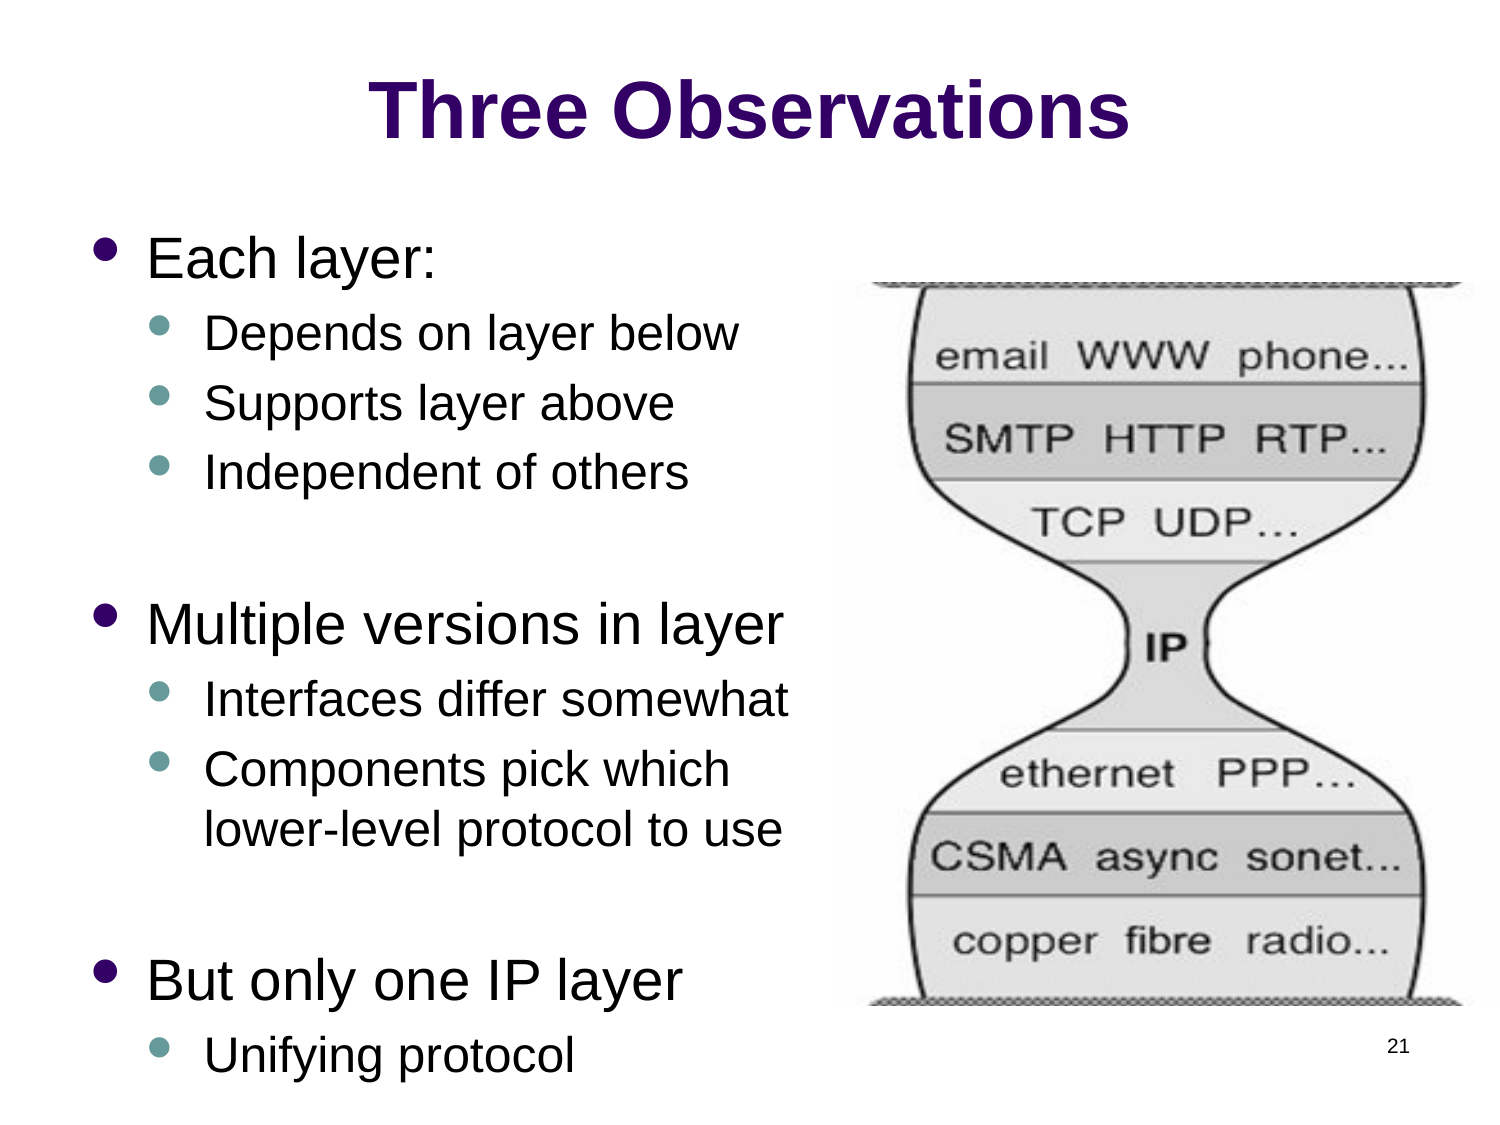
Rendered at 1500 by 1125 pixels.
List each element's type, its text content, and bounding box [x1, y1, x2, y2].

list Each layer: Depends on layer below Supports layer above Independent of others Multiple versions in layer Interfaces differ somewhat Components pick which lower-level protocol to use But only one IP layer Unifying protocol [75, 212, 1425, 1006]
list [837, 281, 1500, 1006]
title Three Observations [0, 20, 1500, 163]
slide_number 21 [1074, 1024, 1426, 1101]
